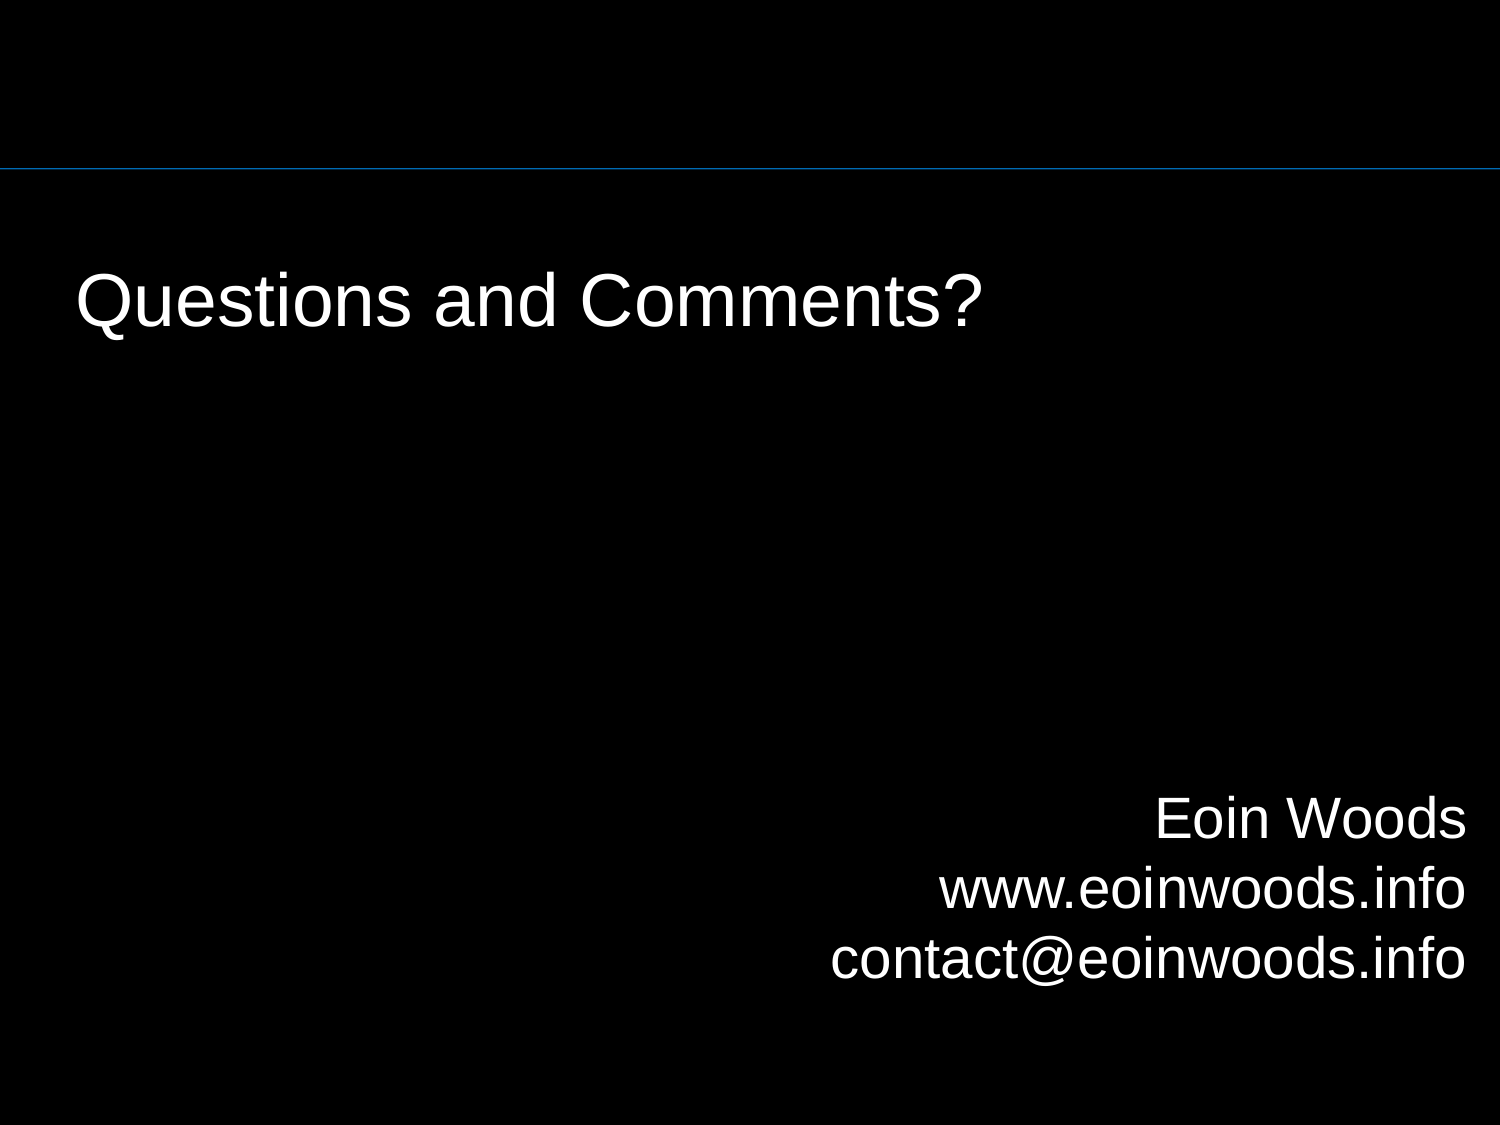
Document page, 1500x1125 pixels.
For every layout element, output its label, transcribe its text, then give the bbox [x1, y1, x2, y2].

text_box Questions and Comments? [60, 243, 1000, 349]
text_box Eoin Woods www.eoinwoods.info contact@eoinwoods.info [815, 772, 1483, 998]
